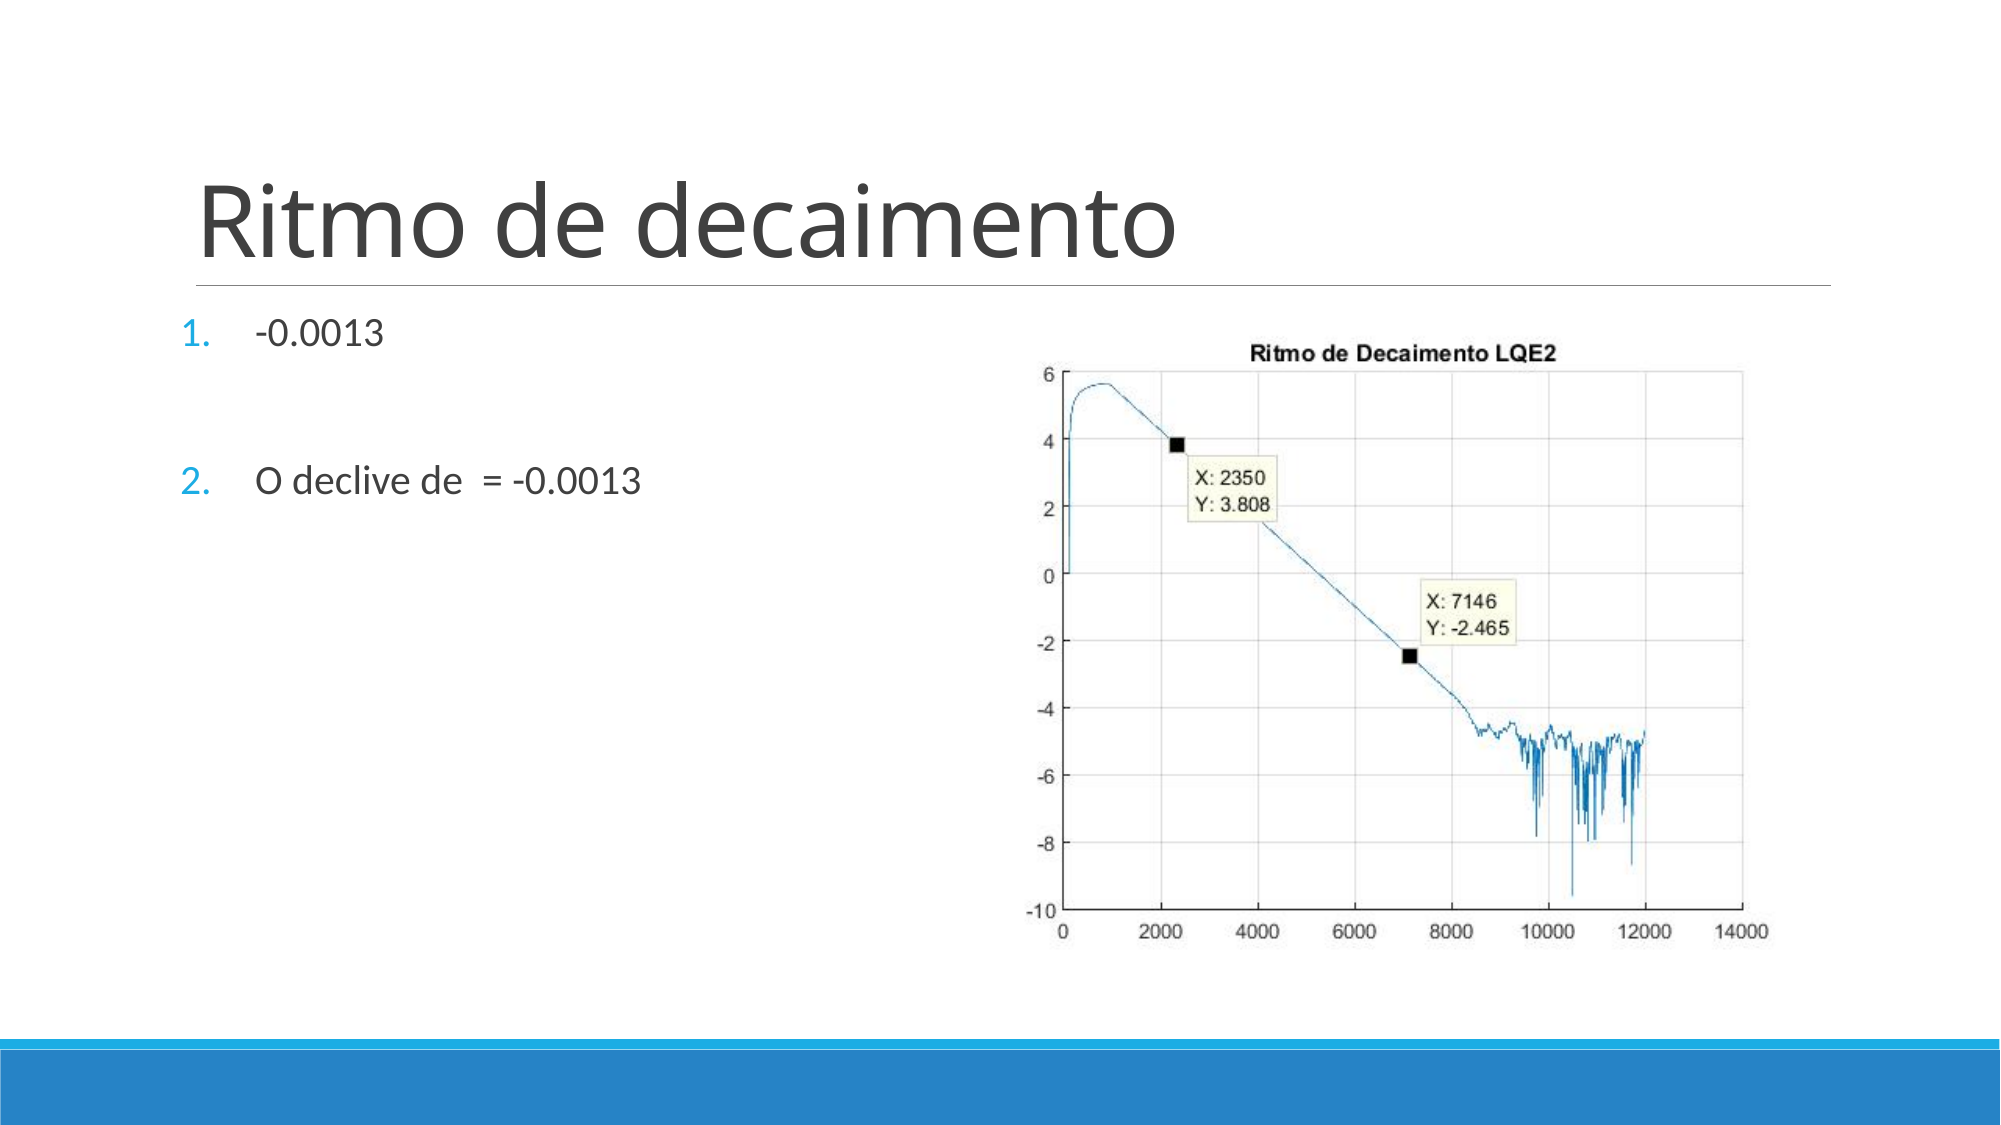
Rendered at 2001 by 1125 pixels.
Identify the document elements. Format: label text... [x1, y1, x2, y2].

title Ritmo de decaimento [180, 47, 1830, 285]
picture [949, 323, 1826, 982]
